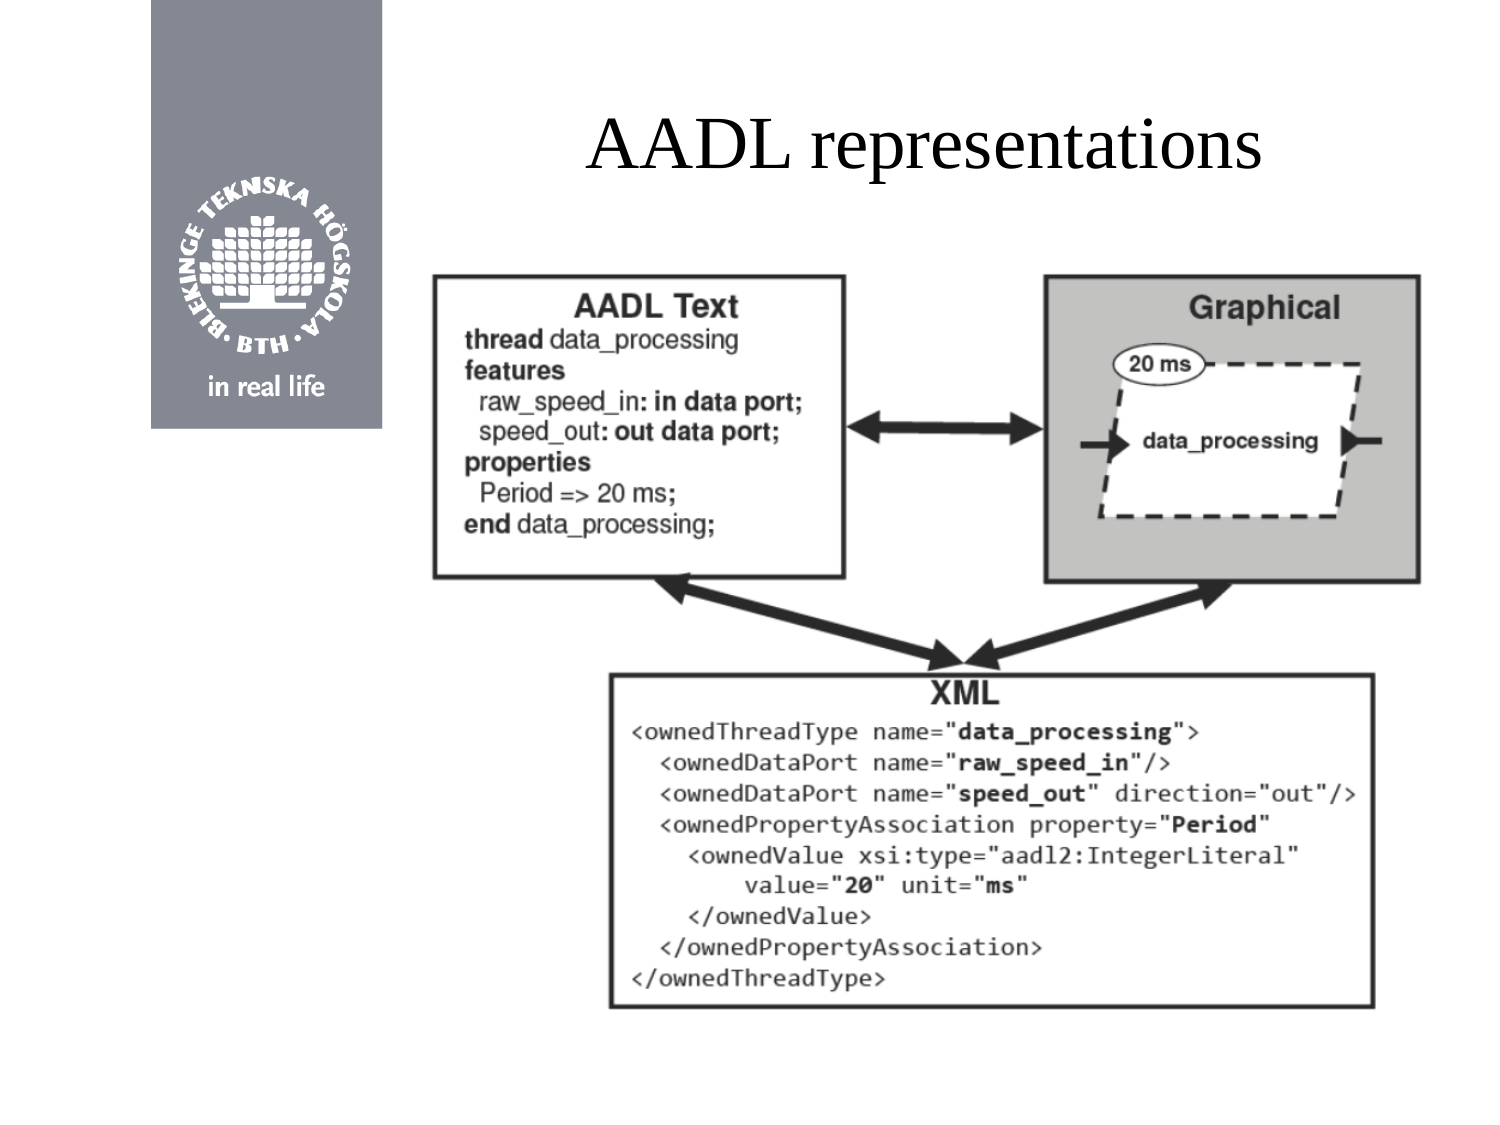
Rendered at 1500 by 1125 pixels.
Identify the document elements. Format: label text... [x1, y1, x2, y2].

picture [0, 0, 665, 463]
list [424, 266, 1426, 1012]
title AADL representations [425, 45, 1425, 233]
